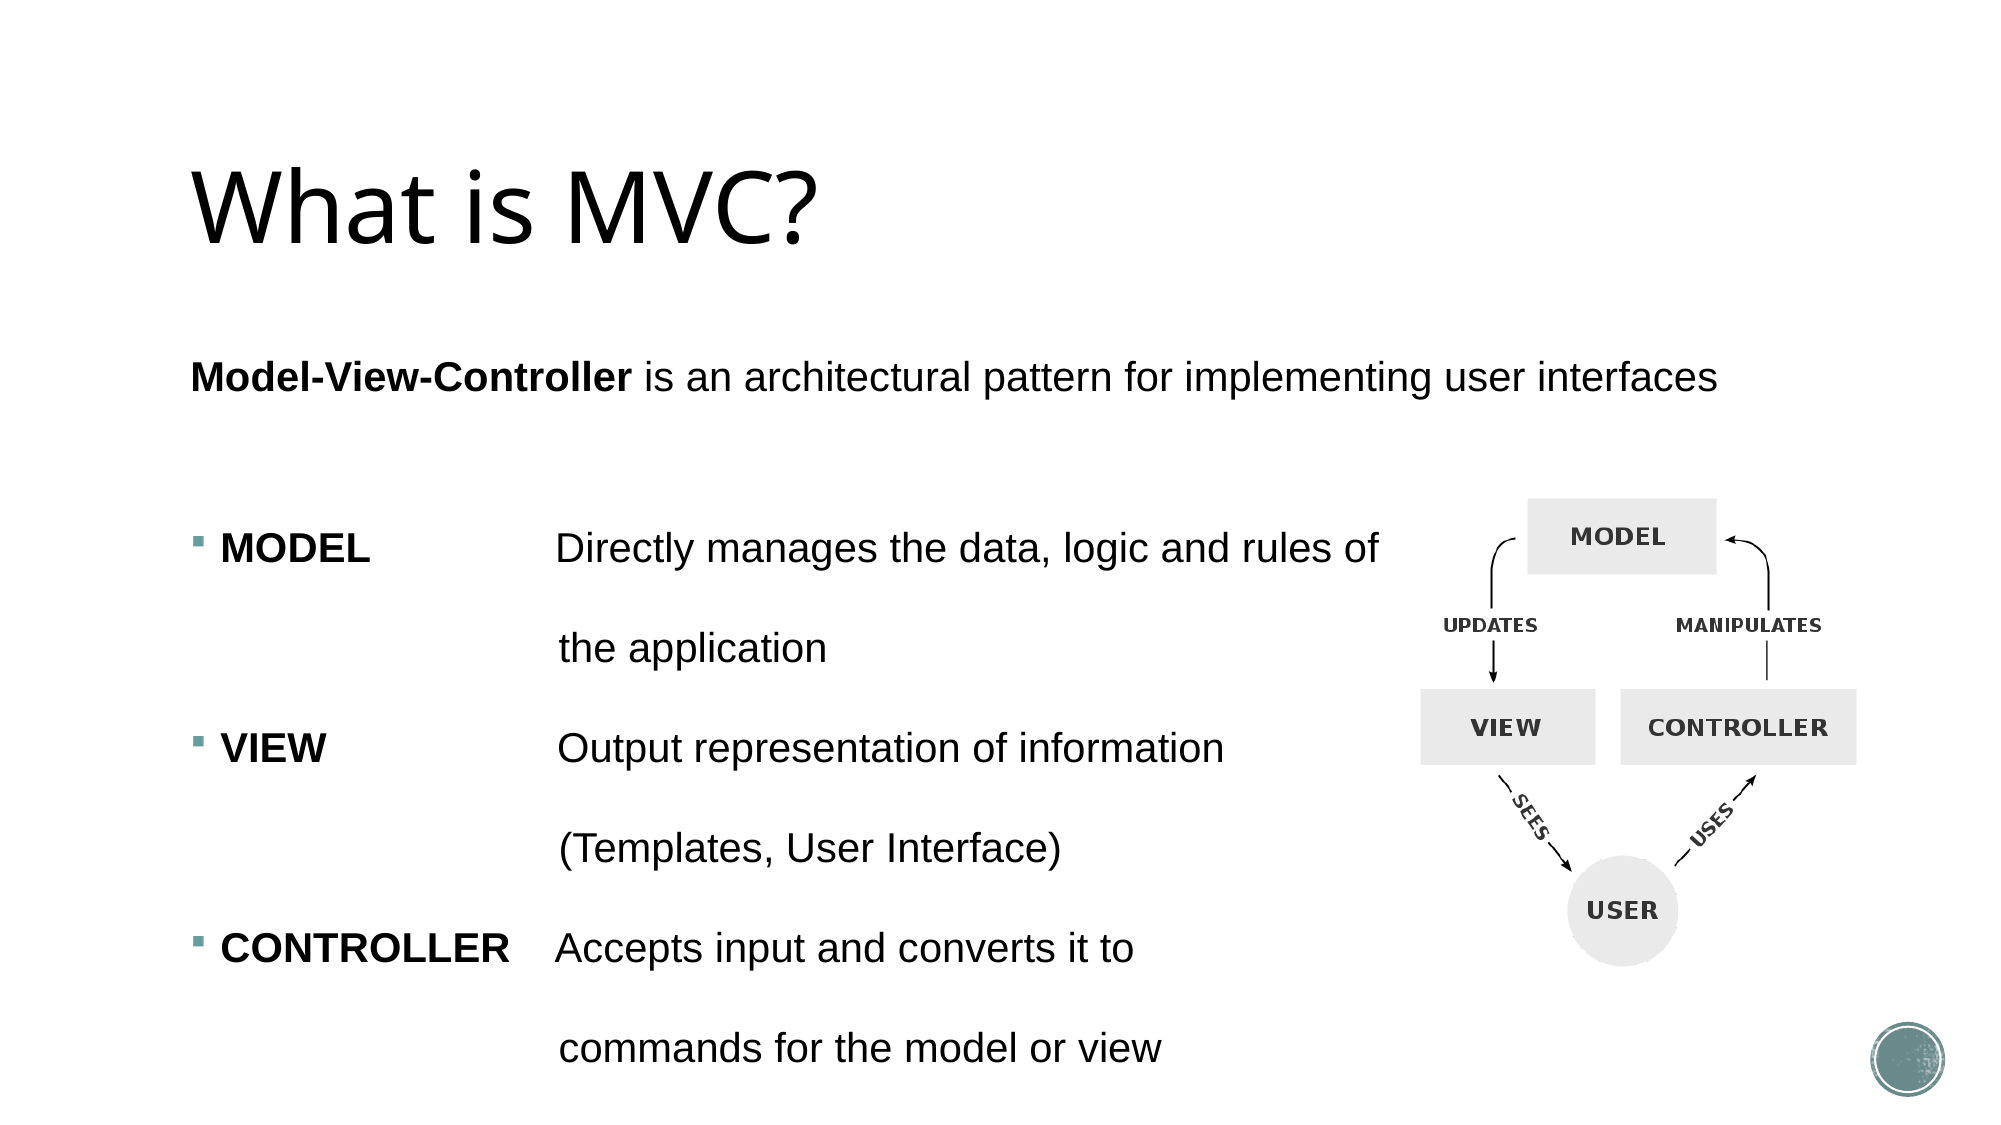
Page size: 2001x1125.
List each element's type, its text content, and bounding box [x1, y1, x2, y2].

picture [1406, 477, 1870, 987]
list Model-View-Controller is an architectural pattern for implementing user interfaces MODEL Directly manages the data, logic and rules of the application VIEW Output representation of information (Templates, User Interface) CONTROLLER Accepts input and converts it to commands for the model or view [175, 348, 1826, 1090]
title What is MVC? [175, 79, 1826, 344]
